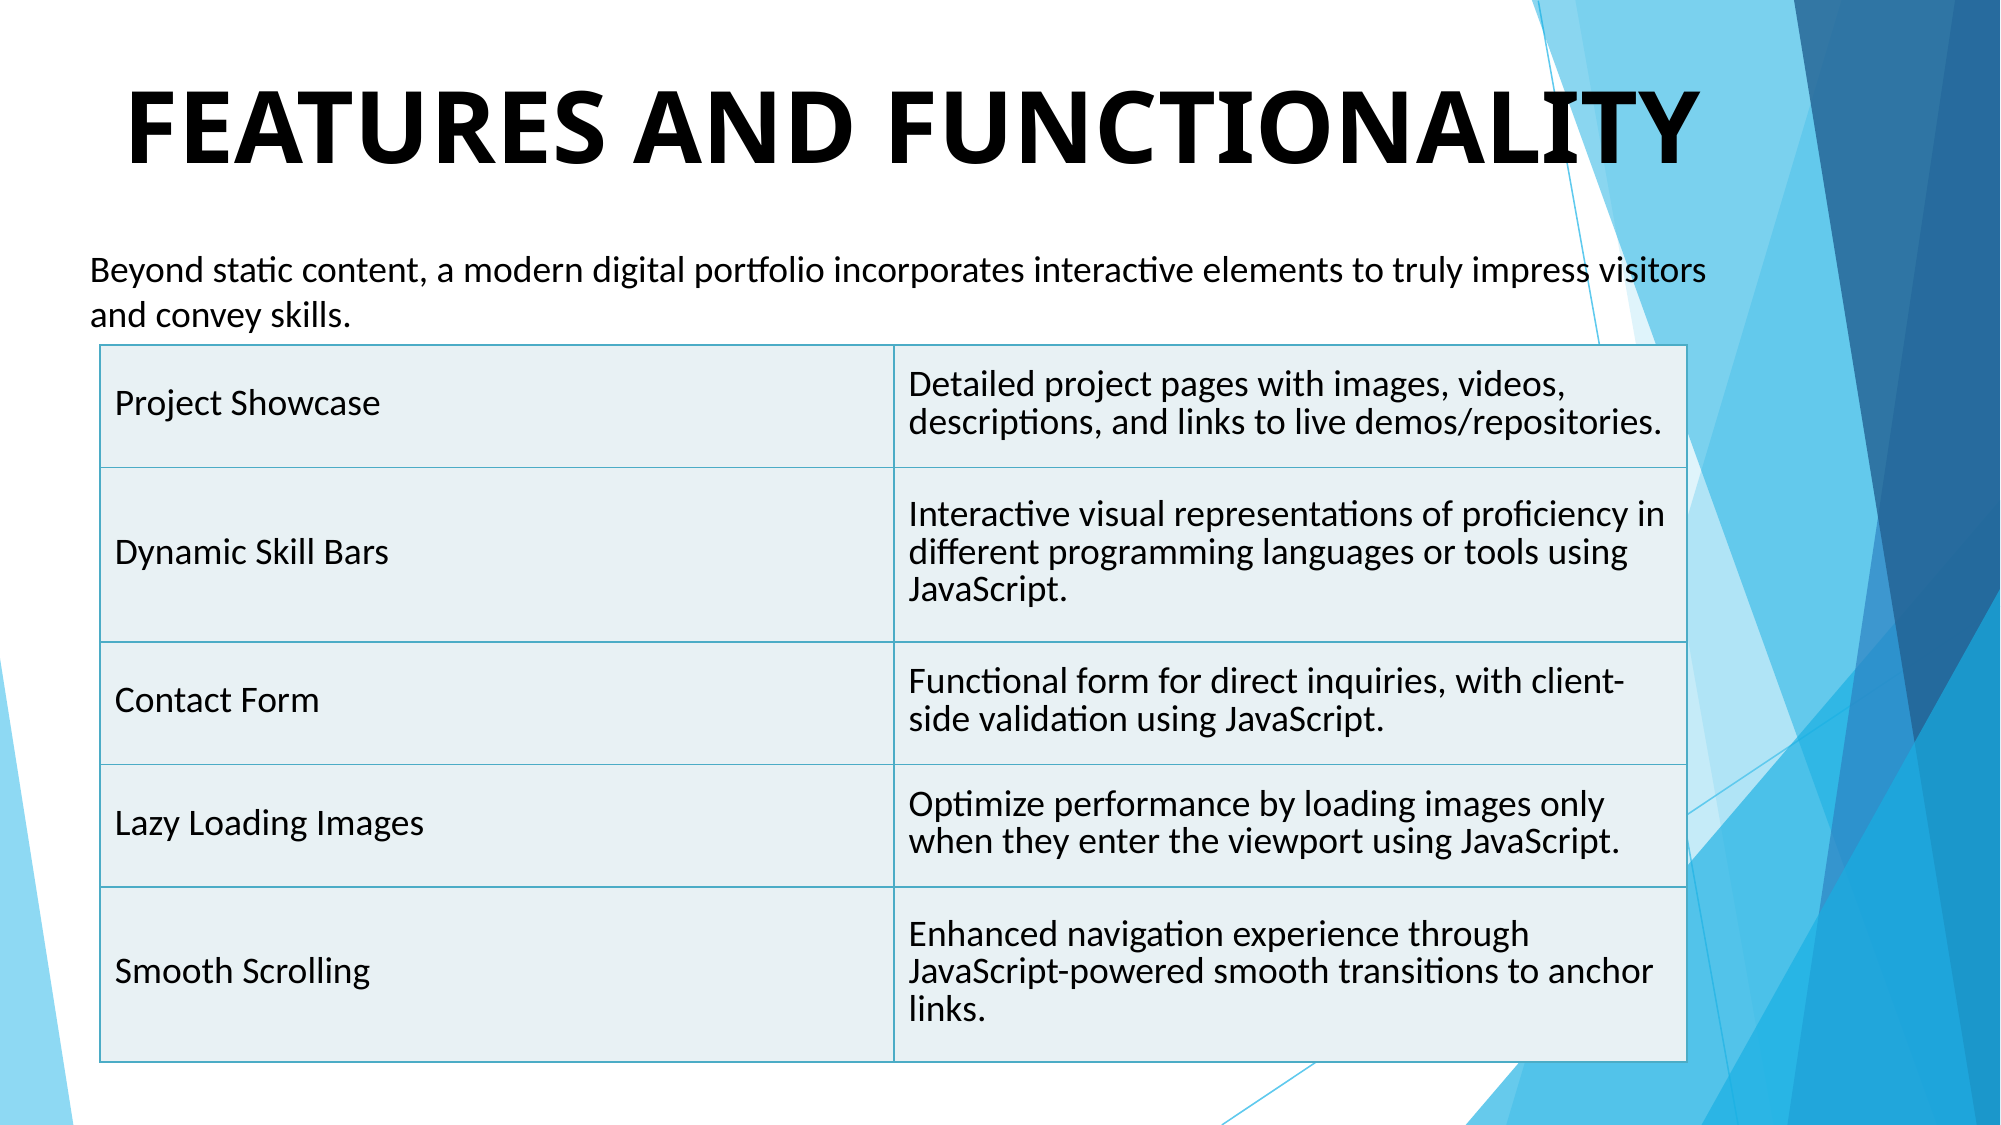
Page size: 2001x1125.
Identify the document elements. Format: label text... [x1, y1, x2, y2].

table_cell Interactive visual representations of proficiency in different programming languages or tools using JavaScript. [895, 468, 1686, 641]
table_cell Contact Form [101, 643, 893, 764]
table_cell Optimize performance by loading images only when they enter the viewport using JavaScript. [895, 765, 1686, 886]
table_cell Lazy Loading Images [101, 765, 893, 886]
table_header Project Showcase [101, 346, 893, 467]
title FEATURES AND FUNCTIONALITY [123, 63, 1877, 188]
table_cell Smooth Scrolling [101, 888, 893, 1061]
table_cell Functional form for direct inquiries, with client-side validation using JavaScript. [895, 643, 1686, 764]
text_box Beyond static content, a modern digital portfolio incorporates interactive elements to truly impress visitors and convey skills. [74, 237, 1725, 343]
table_header Detailed project pages with images, videos, descriptions, and links to live demos/repositories. [895, 346, 1686, 467]
table_cell Enhanced navigation experience through JavaScript-powered smooth transitions to anchor links. [895, 888, 1686, 1061]
table_cell Dynamic Skill Bars [101, 468, 893, 641]
